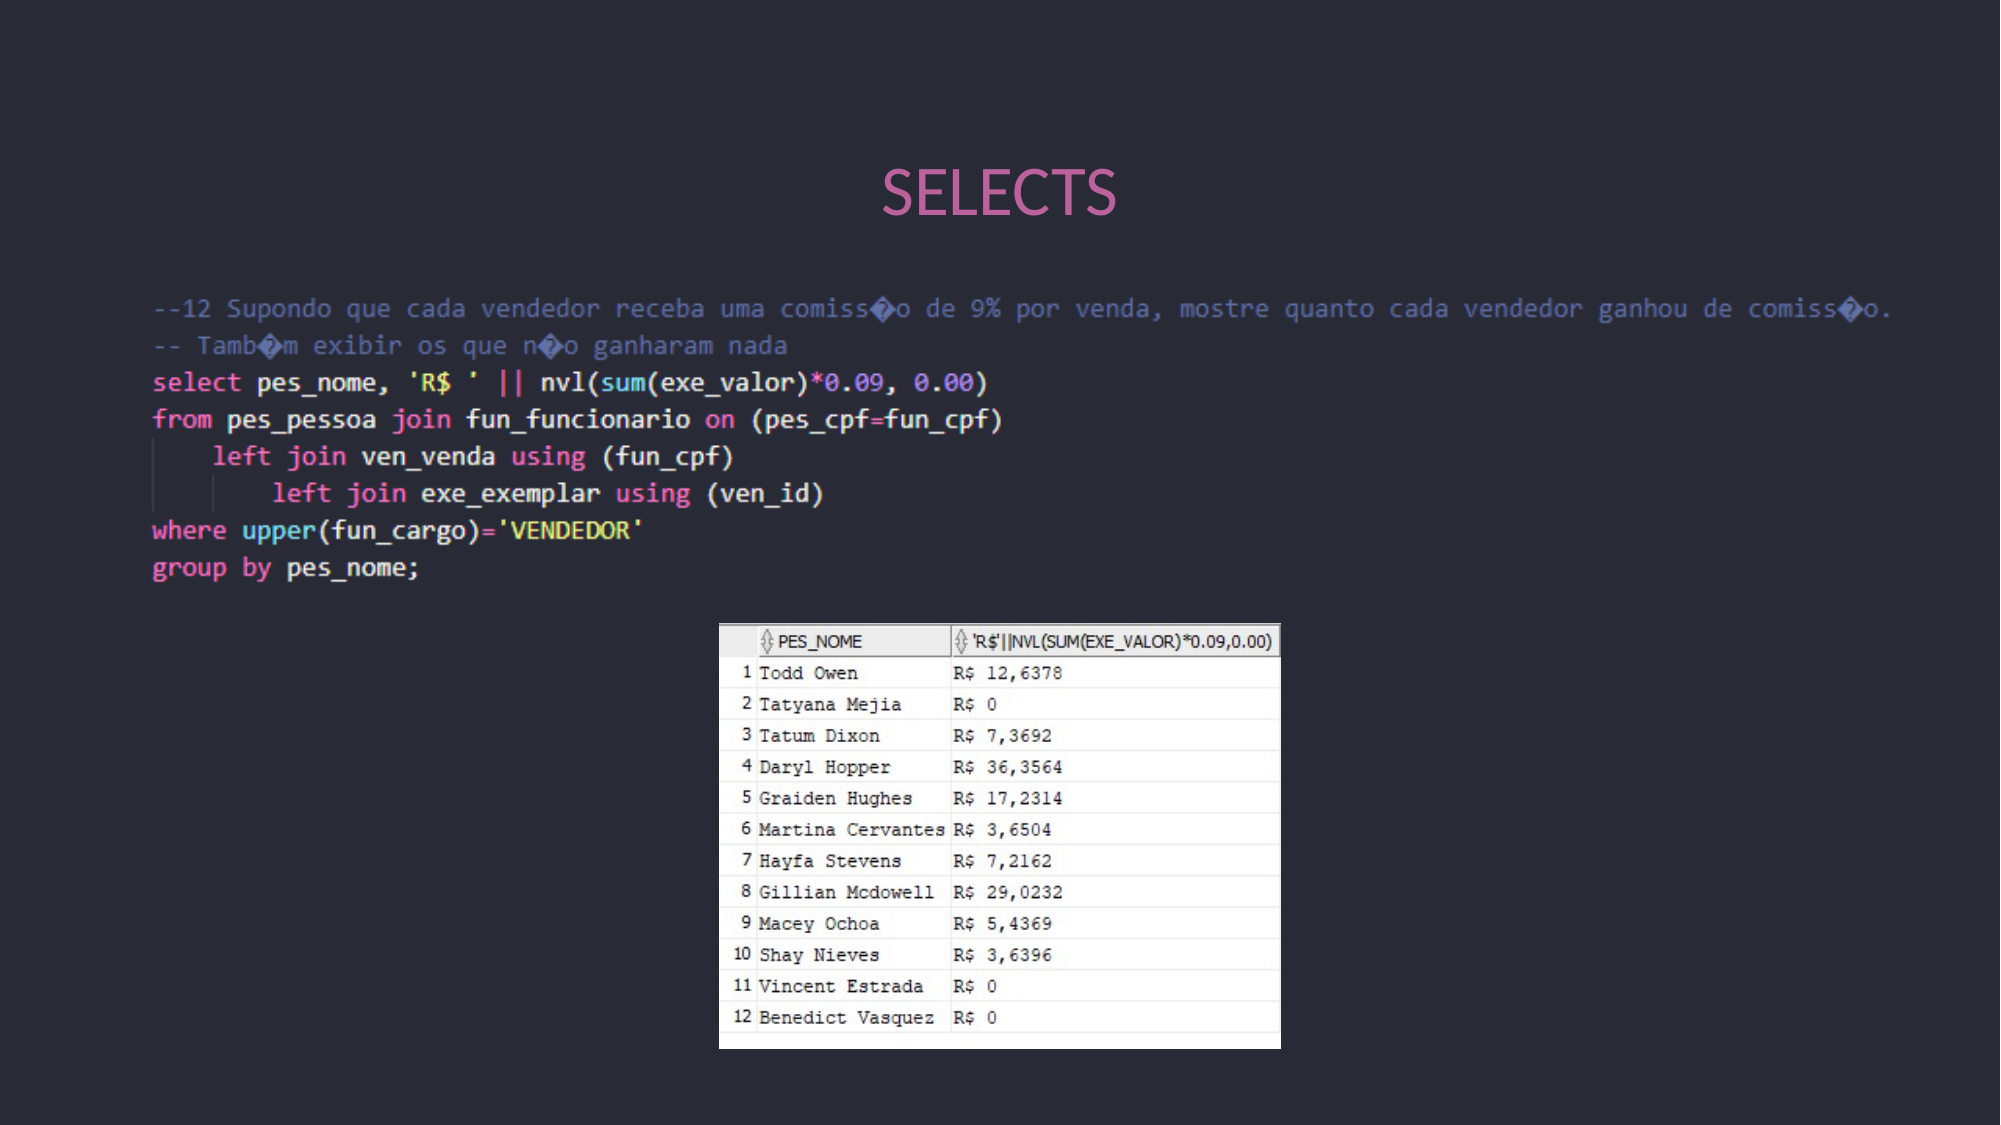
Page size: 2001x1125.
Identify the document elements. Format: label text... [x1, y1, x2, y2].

picture [137, 265, 1933, 1049]
list SELECTS [137, 62, 1863, 240]
